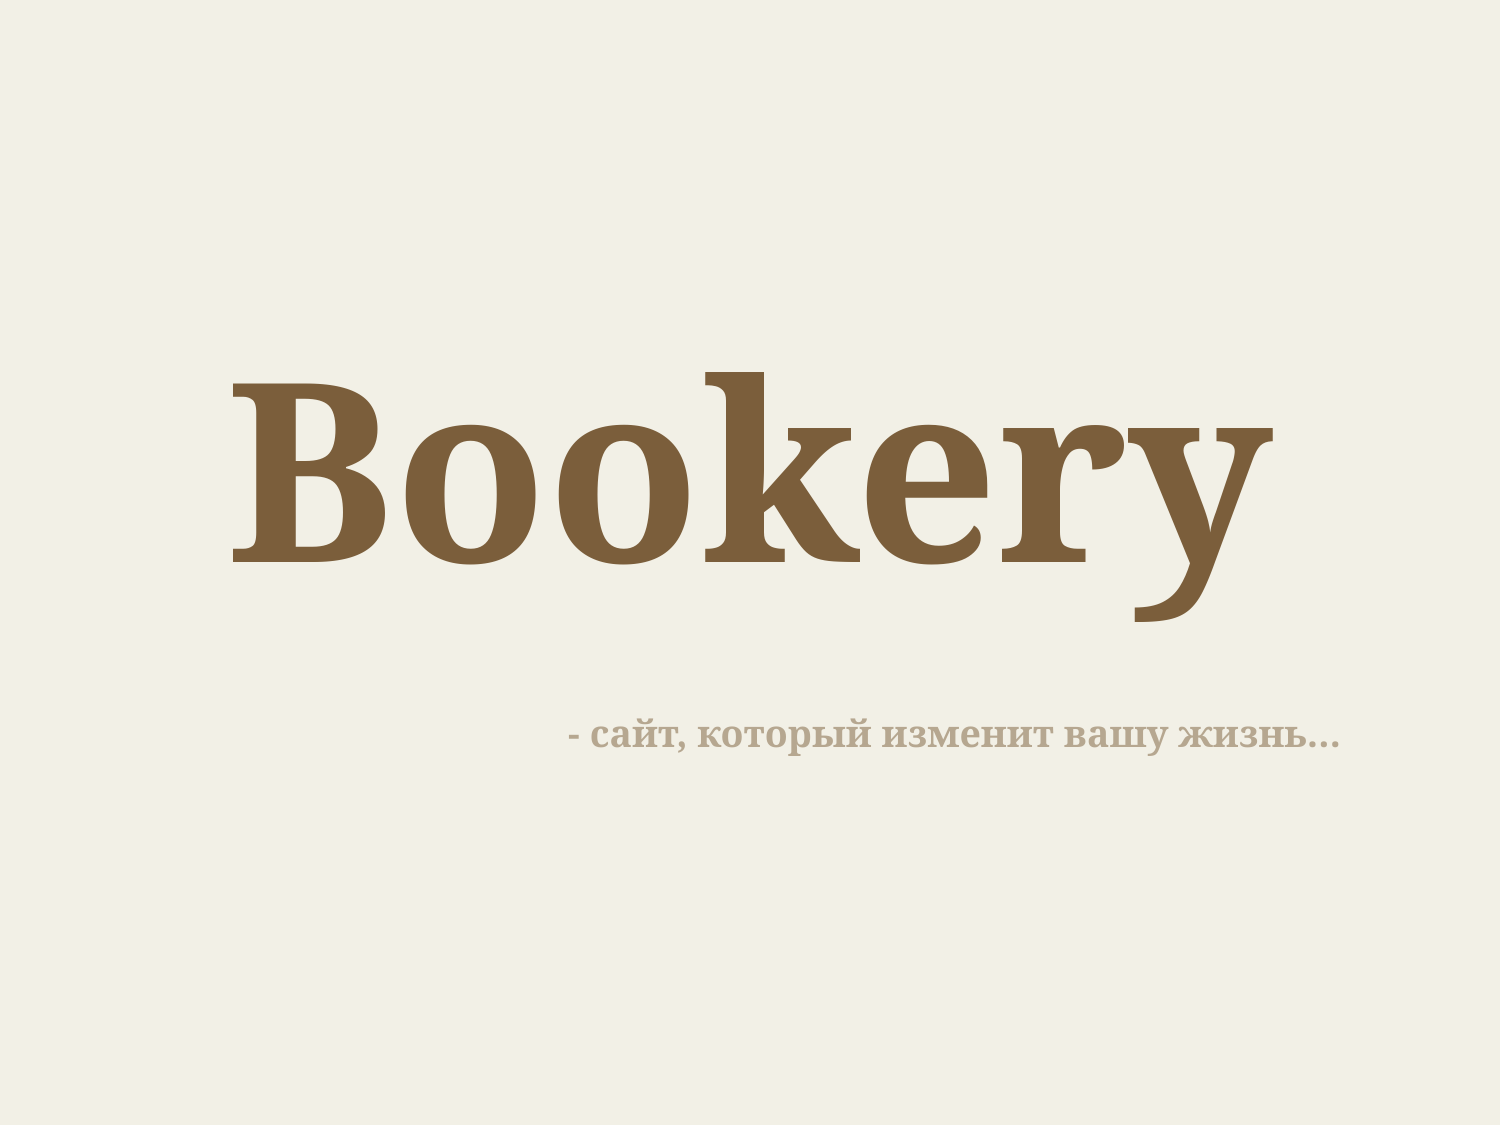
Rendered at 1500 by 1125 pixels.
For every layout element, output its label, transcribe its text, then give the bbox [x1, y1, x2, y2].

text_box - сайт, который изменит вашу жизнь… [410, 703, 1500, 763]
text_box Bookery [0, 304, 1500, 620]
